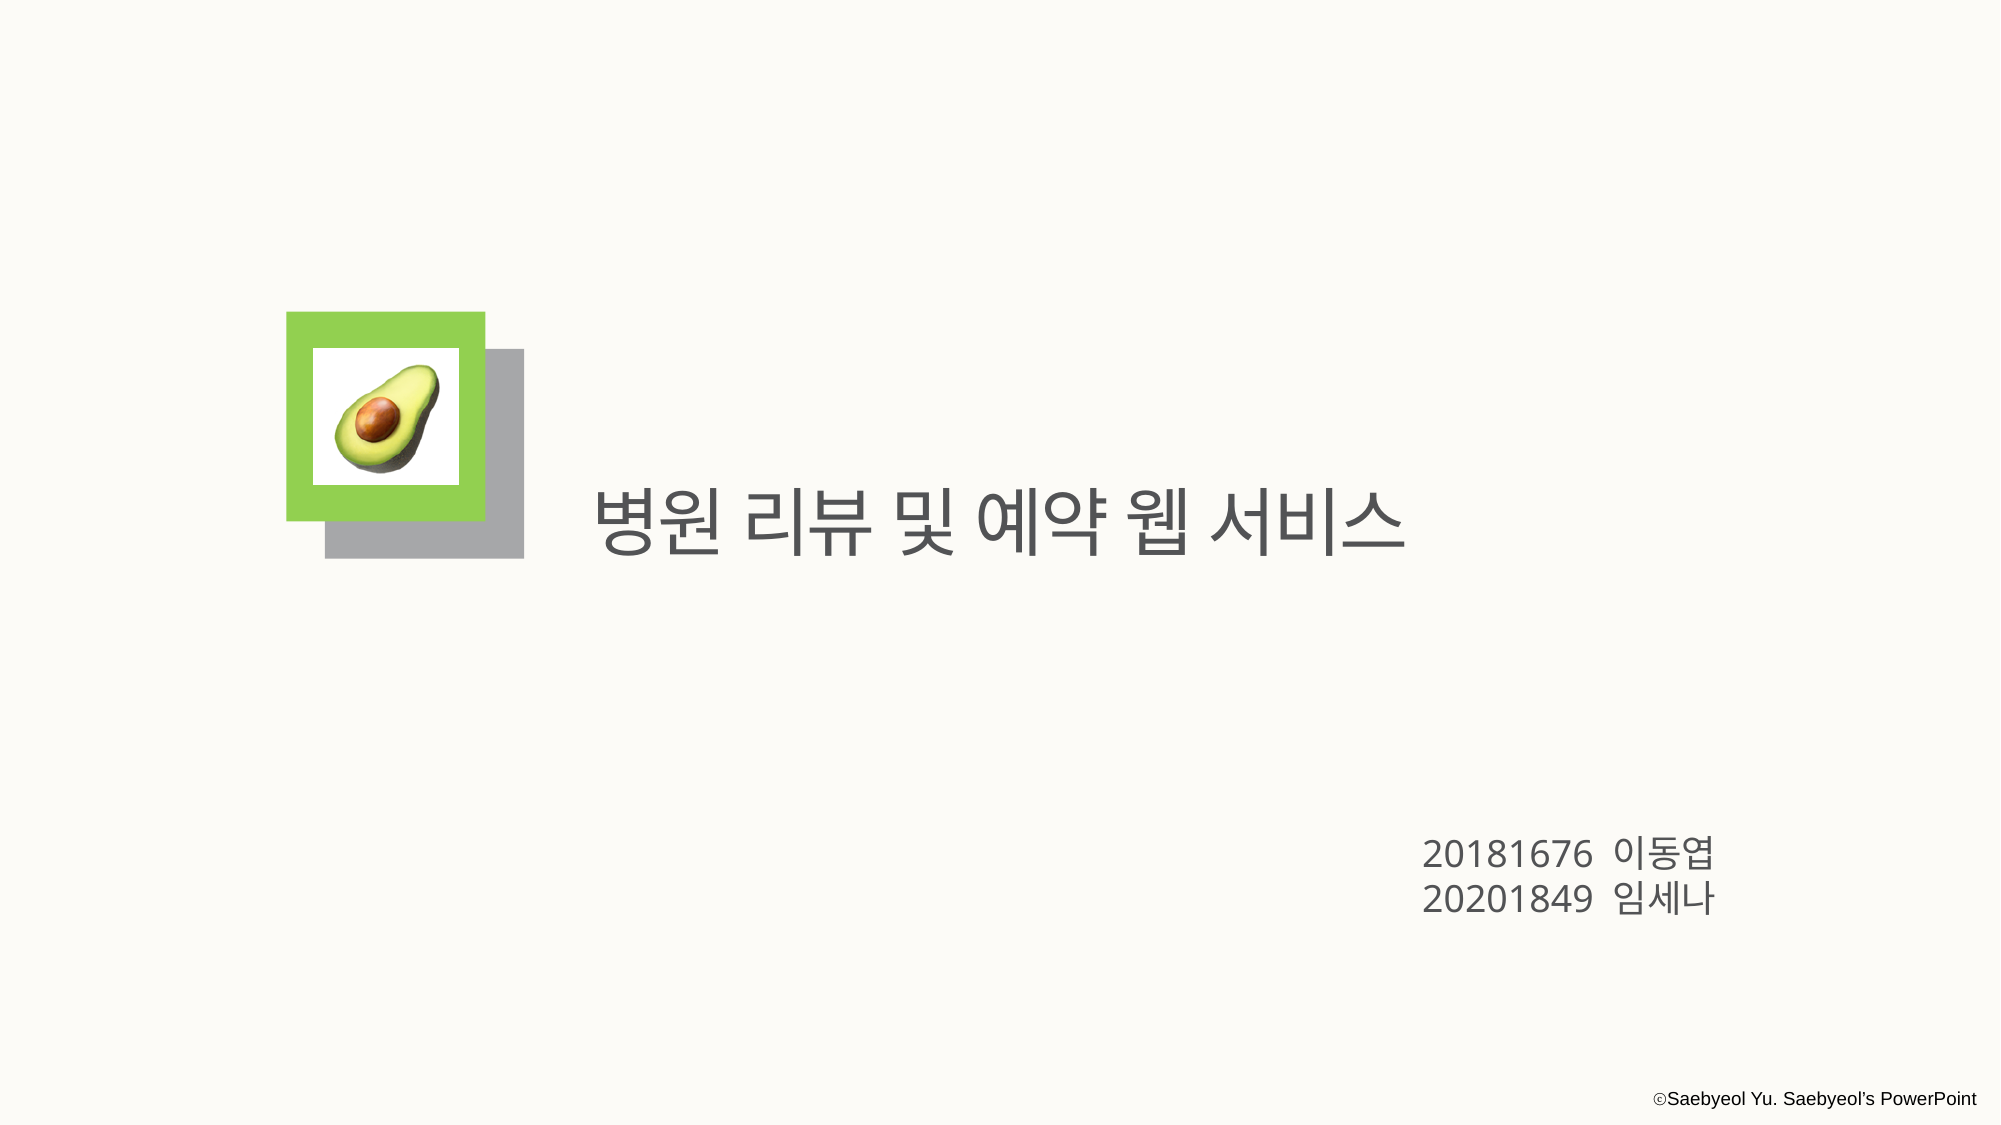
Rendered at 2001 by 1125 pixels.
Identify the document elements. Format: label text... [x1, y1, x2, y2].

picture [313, 348, 459, 485]
text_box [324, 522, 402, 560]
text_box [486, 348, 525, 467]
text_box 병원 리뷰 및 예약 웹 서비스 [402, 467, 1598, 573]
text_box [285, 311, 486, 522]
text_box 20181676 이동엽 20201849 임세나 [1407, 822, 1732, 928]
